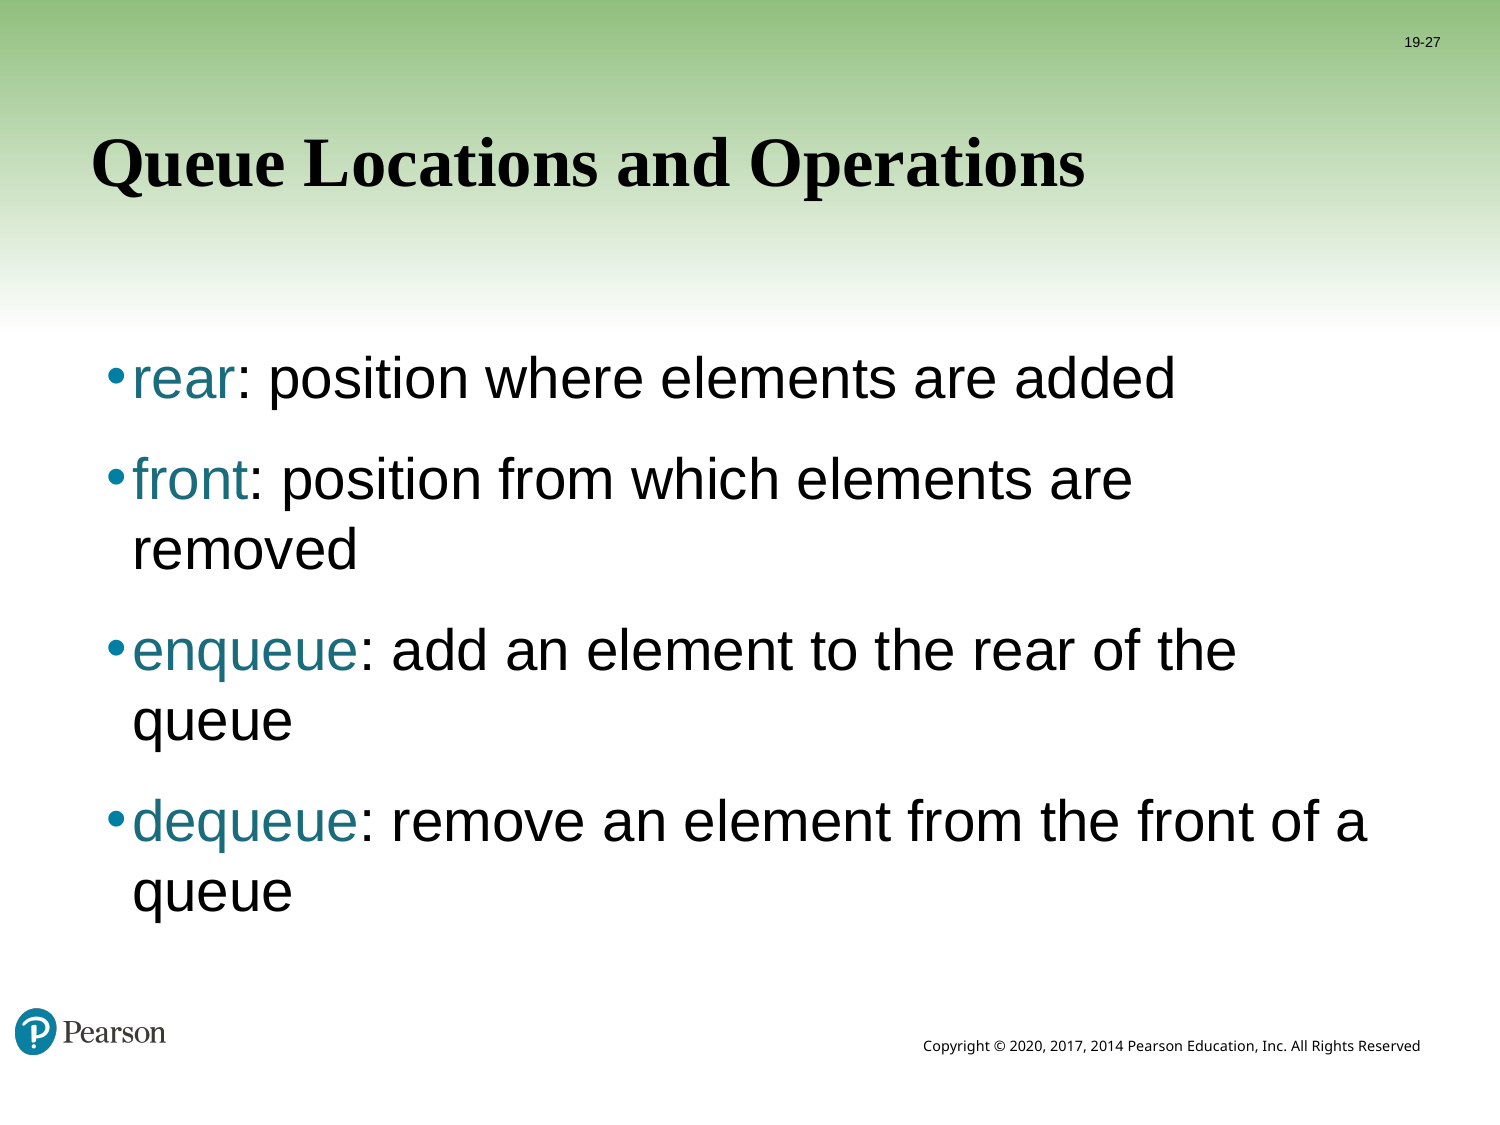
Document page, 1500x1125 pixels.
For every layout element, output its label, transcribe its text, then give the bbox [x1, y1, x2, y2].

picture [41, 1008, 166, 1055]
slide_number 19-27 [1389, 18, 1480, 49]
picture [15, 1041, 26, 1055]
title Queue Locations and Operations [75, 35, 1425, 216]
picture [23, 1017, 49, 1042]
list rear: position where elements are added front: position from which elements are removed enqueue: add an element to the rear of the queue dequeue: remove an element from the front of a queue [75, 324, 1388, 1000]
picture [15, 1008, 30, 1024]
